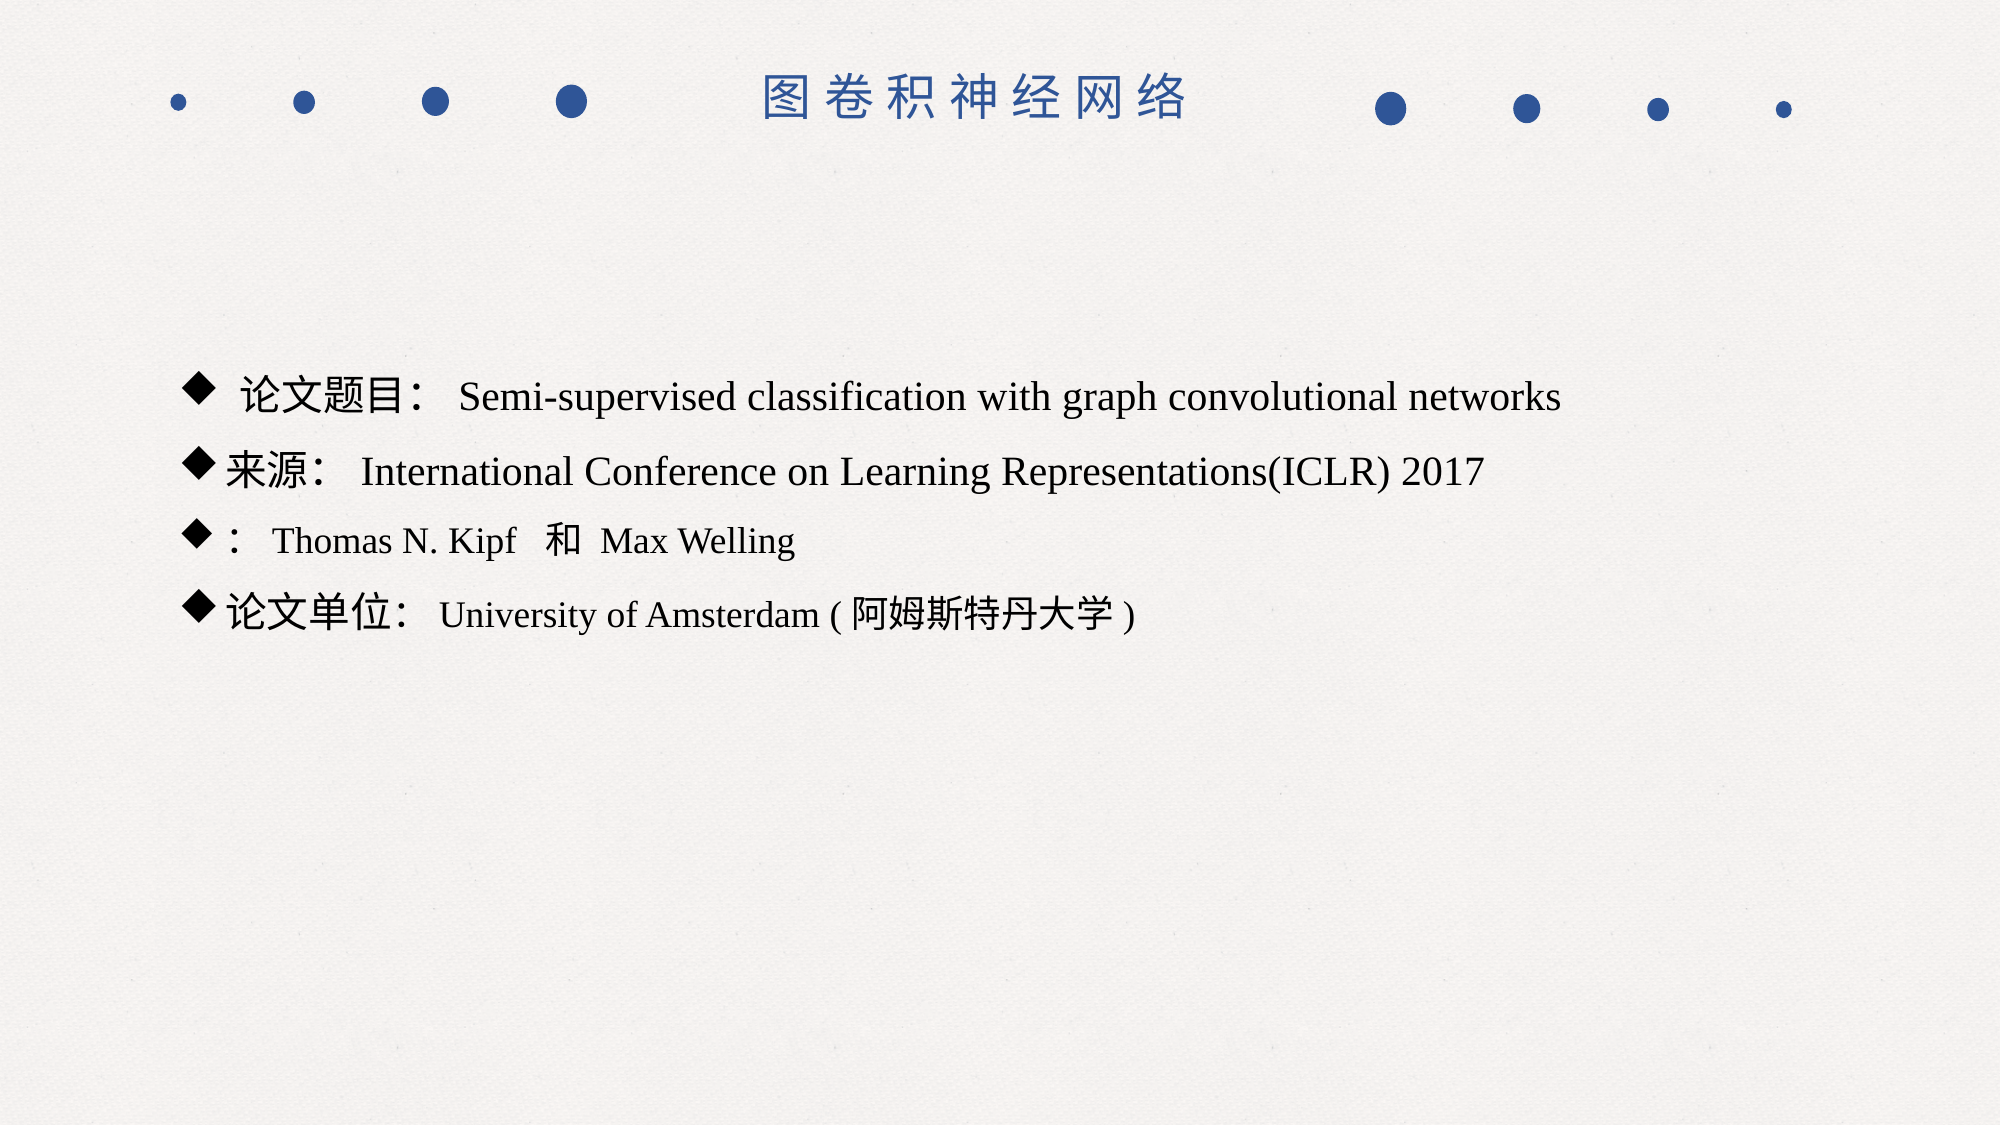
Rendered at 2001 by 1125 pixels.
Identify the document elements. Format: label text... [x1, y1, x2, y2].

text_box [170, 84, 1792, 126]
text_box 图卷积神经网络 [747, 126, 1203, 133]
text_box 图卷积神经网络 [747, 58, 1203, 84]
picture [0, 0, 2000, 1125]
